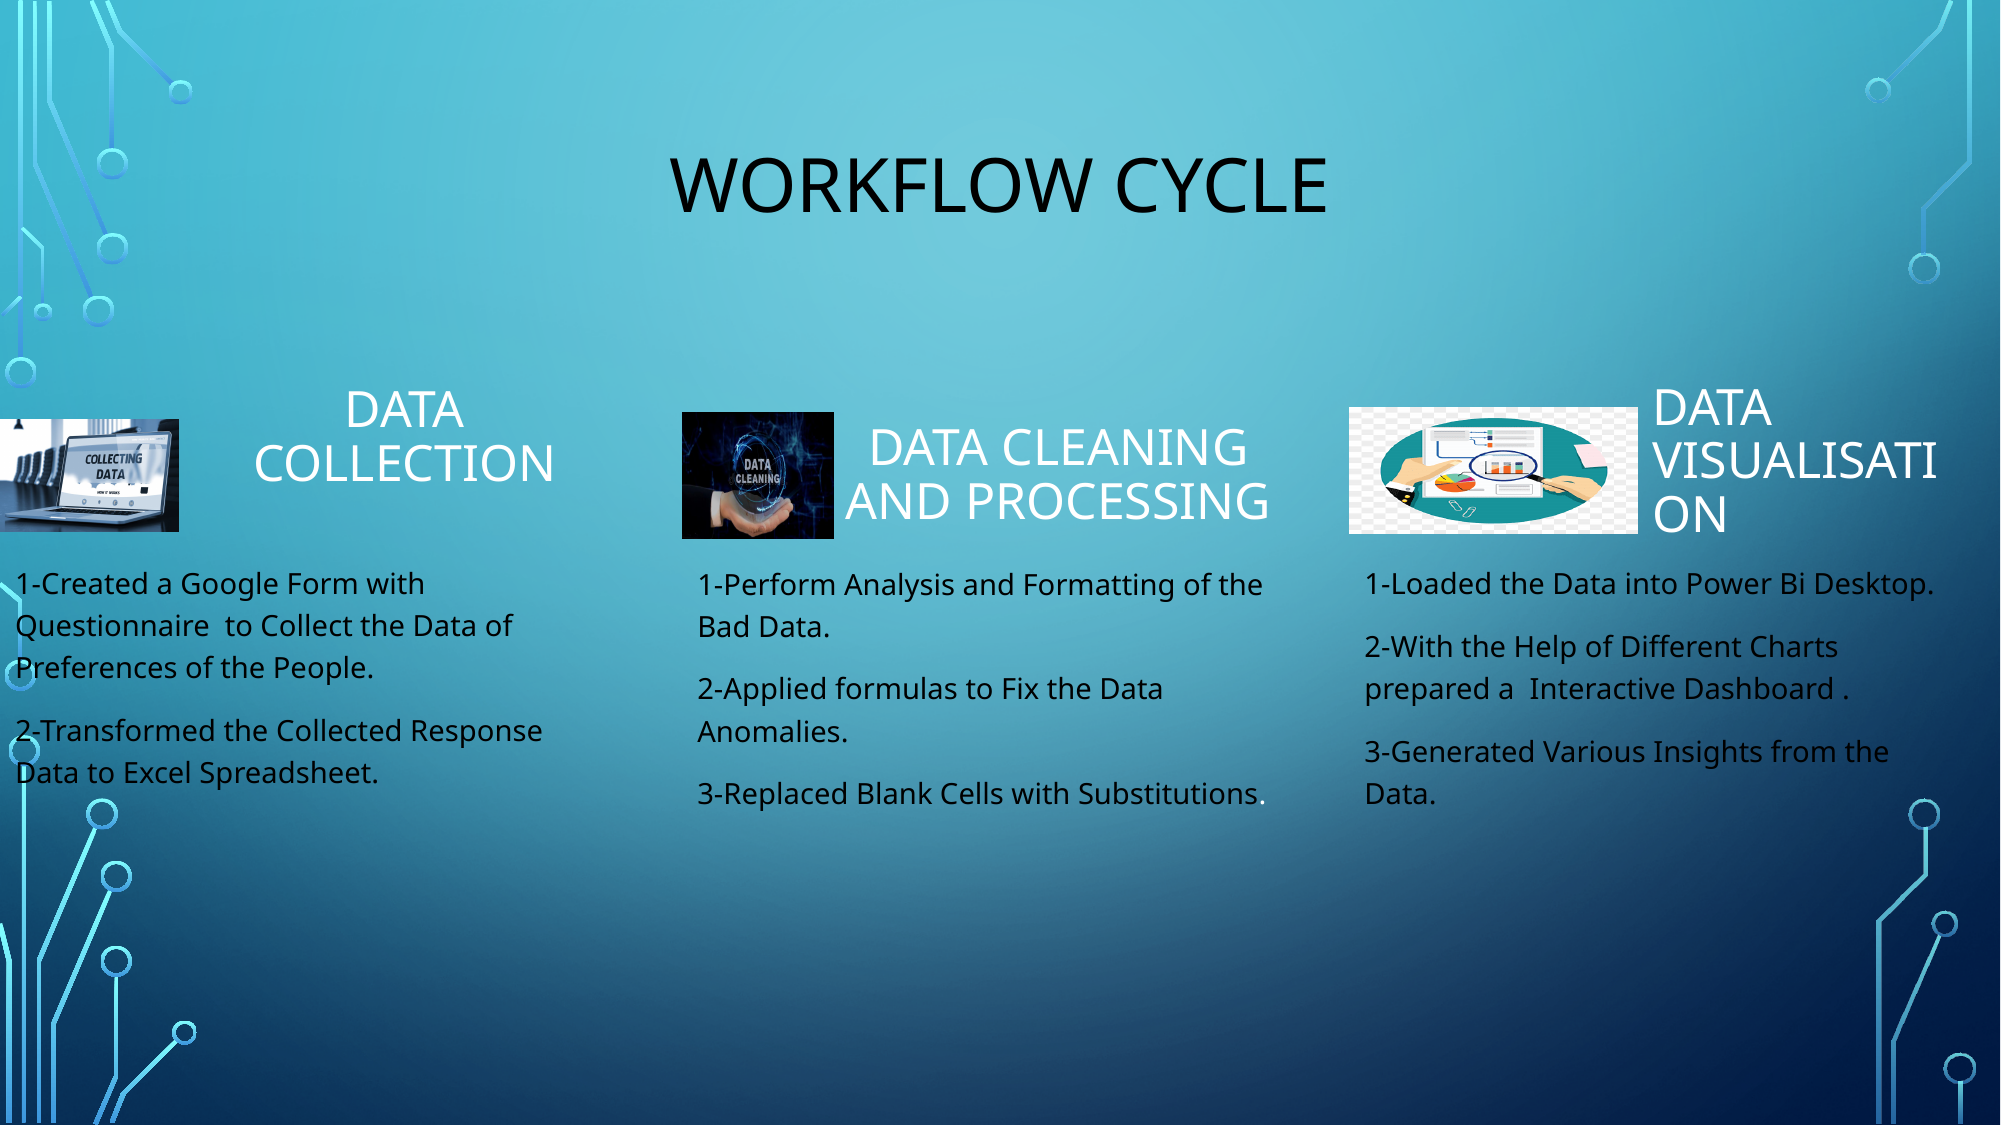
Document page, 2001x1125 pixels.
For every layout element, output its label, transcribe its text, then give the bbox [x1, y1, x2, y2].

picture [1349, 407, 1638, 534]
list Data collection [181, 387, 629, 501]
picture [682, 412, 834, 539]
list Data visualisation [1637, 379, 1988, 552]
list 1-Loaded the Data into Power Bi Desktop. 2-With the Help of Different Charts prepared a Interactive Dashboard . 3-Generated Various Insights from the Data. [1349, 551, 1975, 1082]
picture [0, 419, 179, 533]
list Data cleaning and processing [834, 425, 1320, 539]
title Workflow cycle [187, 31, 1813, 345]
list 1-Created a Google Form with Questionnaire to Collect the Data of Preferences of the People. 2-Transformed the Collected Response Data to Excel Spreadsheet. [0, 551, 626, 1082]
list 1-Perform Analysis and Formatting of the Bad Data. 2-Applied formulas to Fix the Data Anomalies. 3-Replaced Blank Cells with Substitutions. [682, 551, 1291, 1082]
